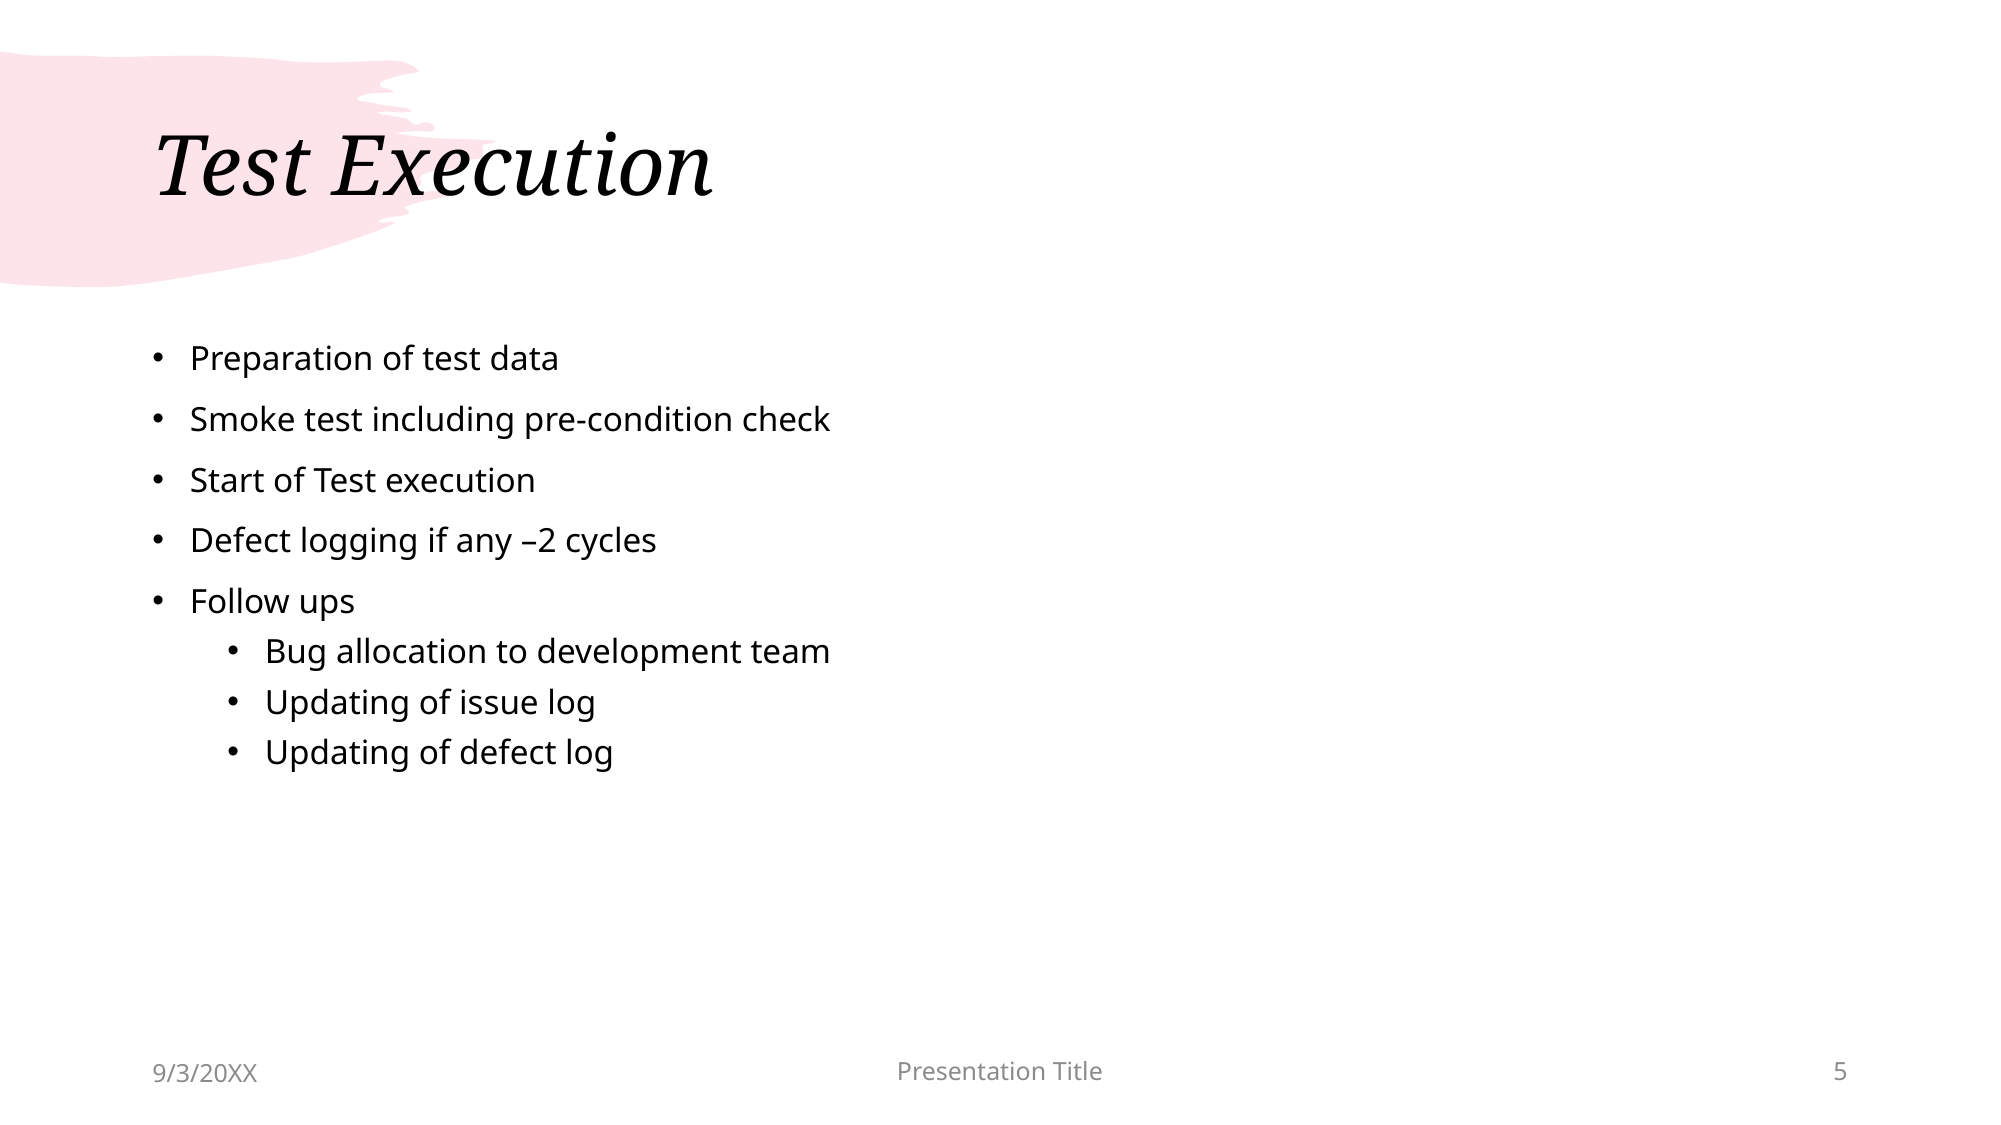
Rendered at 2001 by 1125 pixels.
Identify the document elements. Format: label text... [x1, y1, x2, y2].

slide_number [137, 1042, 588, 1103]
list Preparation of test data​ Smoke test including pre-condition check​ Start of Test execution​ Defect logging if any –2 cycles​ Follow ups​ Bug allocation to development team​ Updating of issue log Updating of defect log​ [137, 329, 1863, 1013]
footer Presentation Title [662, 1042, 1338, 1103]
title Test Execution [137, 59, 1863, 278]
slide_number 5 [1412, 1042, 1863, 1103]
